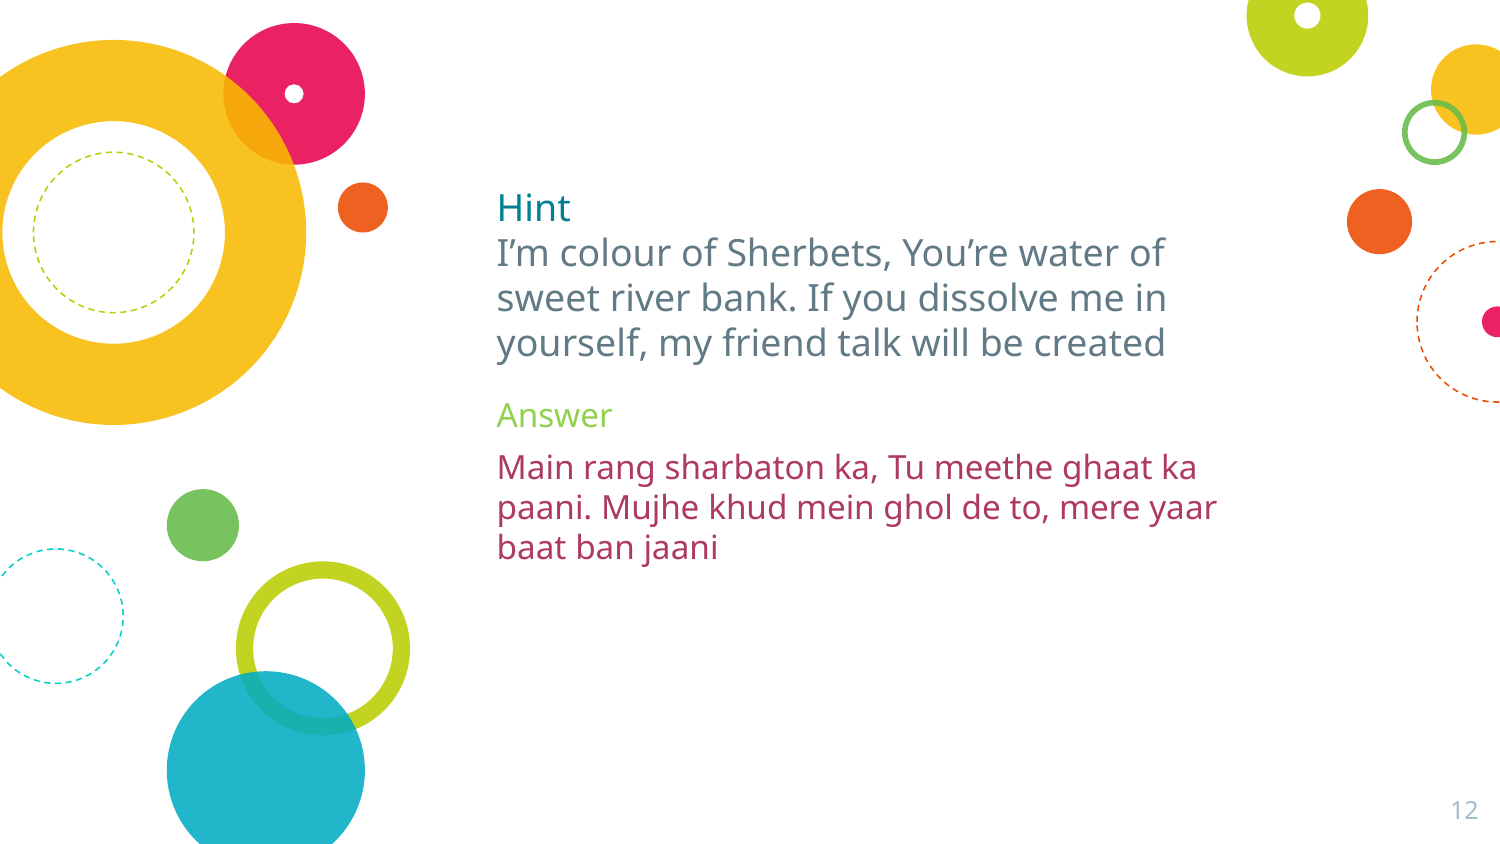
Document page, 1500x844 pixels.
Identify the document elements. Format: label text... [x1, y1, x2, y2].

title Hint I’m colour of Sherbets, You’re water of sweet river bank. If you dissolve me in yourself, my friend talk will be created [481, 149, 1243, 379]
slide_number 12 [1416, 779, 1494, 844]
list Answer Main rang sharbaton ka, Tu meethe ghaat ka paani. Mujhe khud mein ghol de to, mere yaar baat ban jaani [481, 379, 1250, 695]
